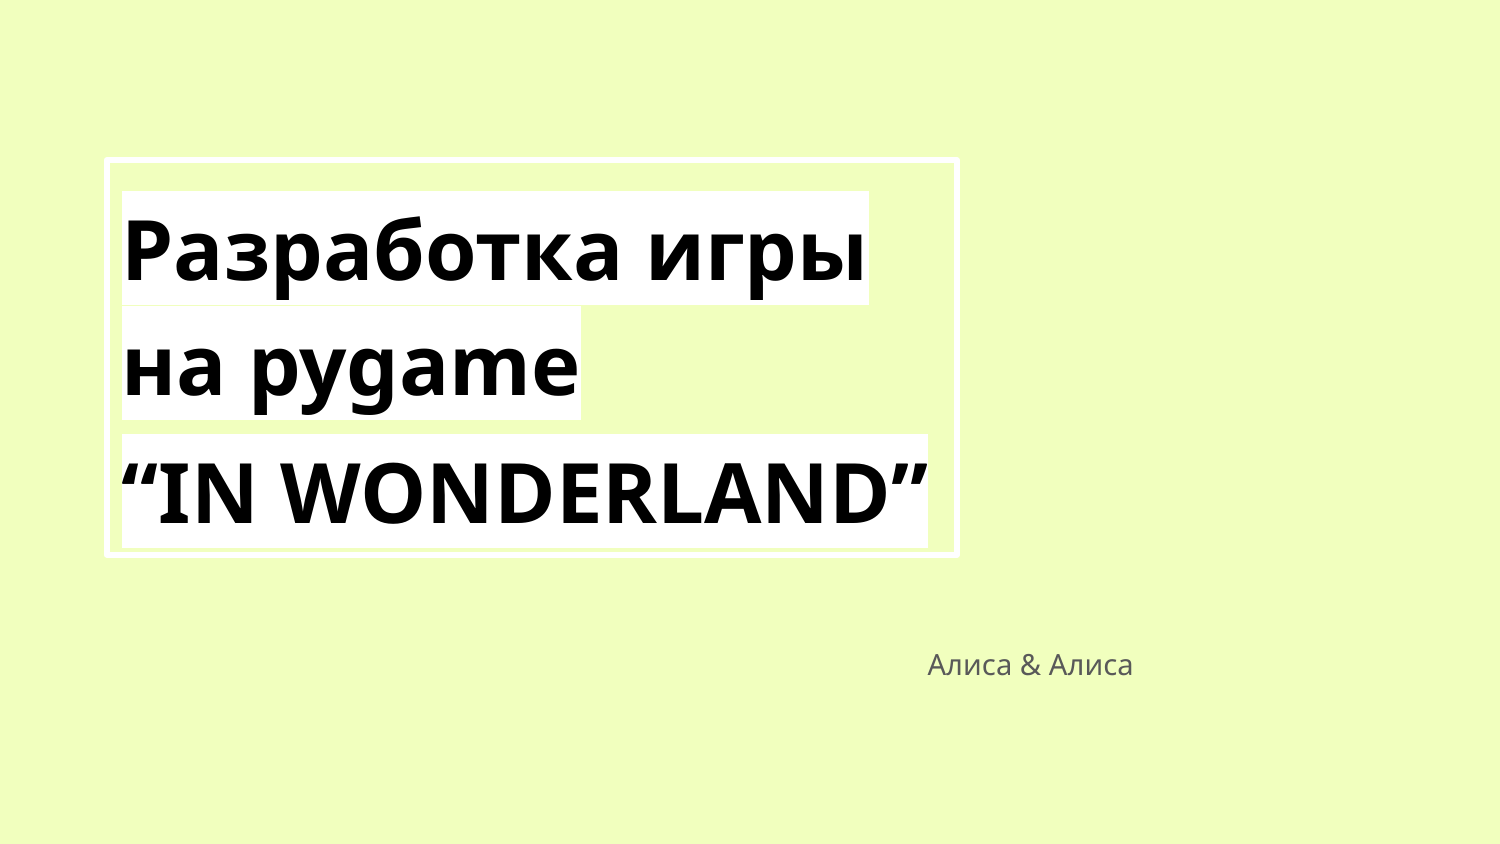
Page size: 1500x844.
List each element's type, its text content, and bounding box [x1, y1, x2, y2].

title Разработка игры на pygame “IN WONDERLAND” [106, 160, 957, 555]
subtitle Алиса & Алиса [912, 630, 1469, 844]
